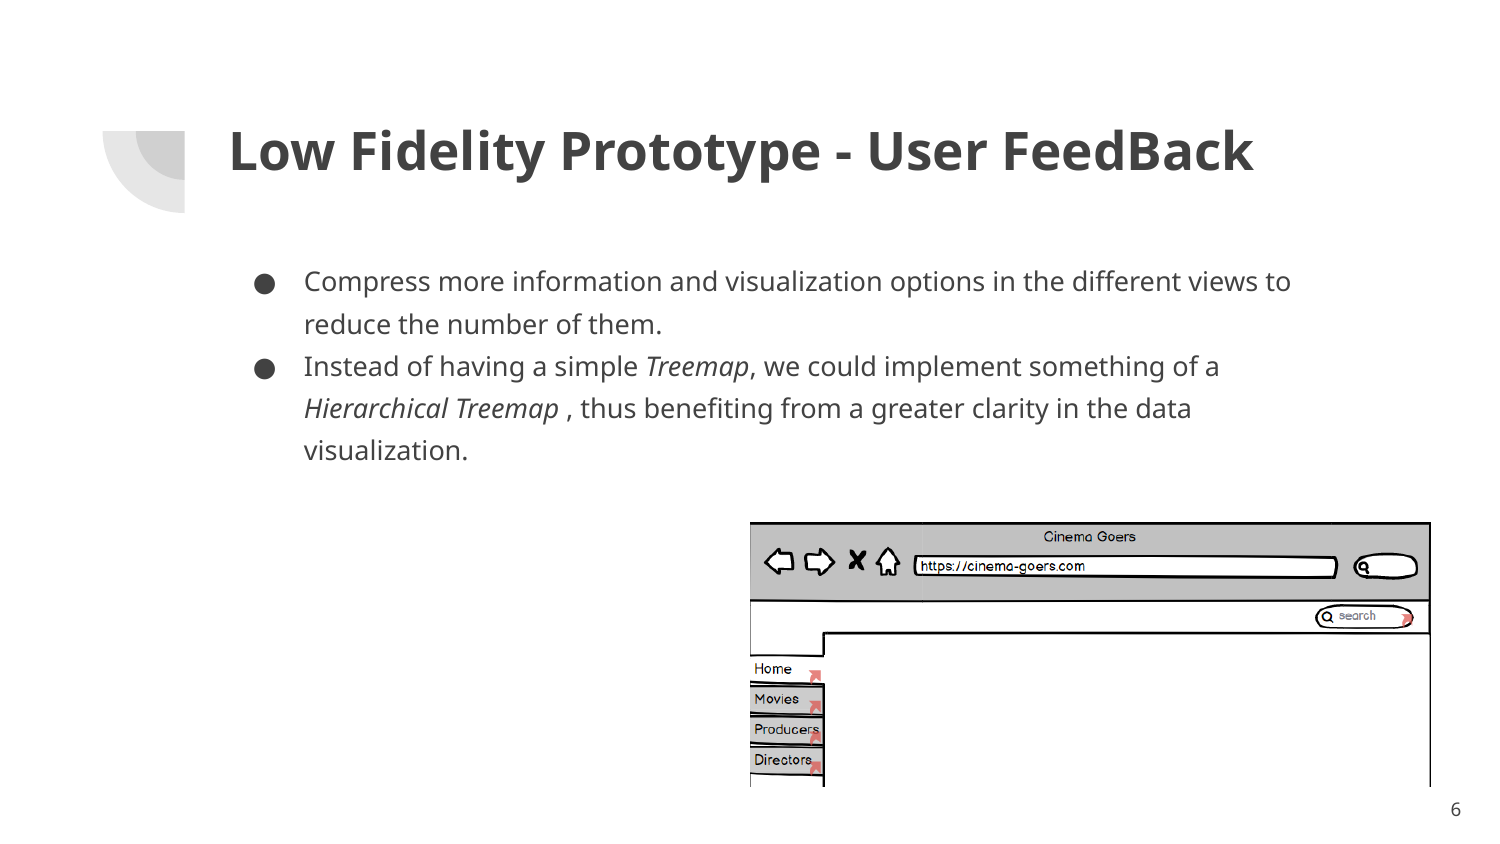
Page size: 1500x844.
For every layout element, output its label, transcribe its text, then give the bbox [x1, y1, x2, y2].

list Compress more information and visualization options in the different views to reduce the number of them. Instead of having a simple Treemap, we could implement something of a Hierarchical Treemap , thus benefiting from a greater clarity in the data visualization. [213, 242, 1368, 744]
slide_number ‹#› [1386, 777, 1477, 842]
picture [749, 522, 1431, 787]
title Low Fidelity Prototype - User FeedBack [213, 98, 1368, 242]
